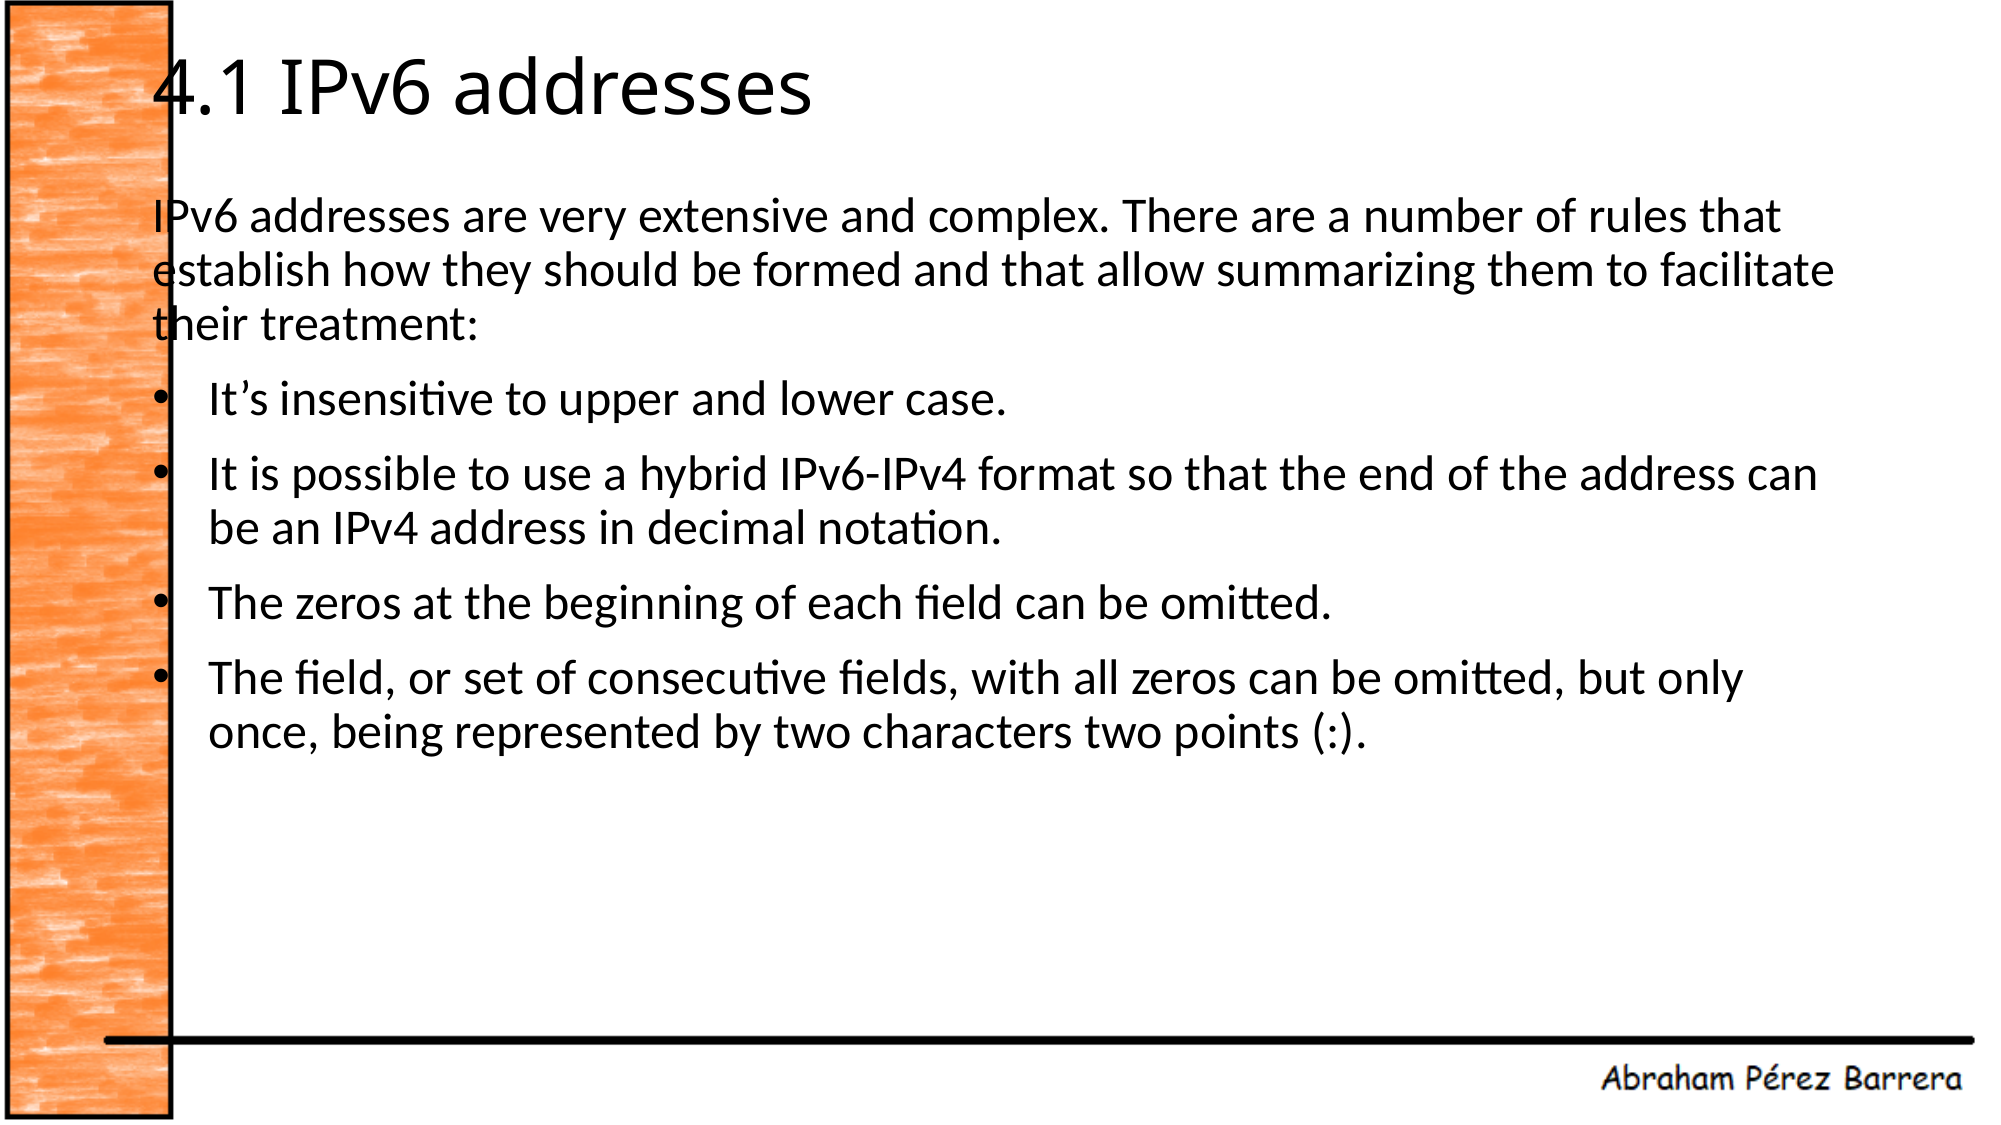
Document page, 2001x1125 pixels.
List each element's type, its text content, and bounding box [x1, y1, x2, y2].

title 4.1 IPv6 addresses [137, 41, 1863, 139]
list IPv6 addresses are very extensive and complex. There are a number of rules that establish how they should be formed and that allow summarizing them to facilitate their treatment: It’s insensitive to upper and lower case. It is possible to use a hybrid IPv6-IPv4 format so that the end of the address can be an IPv4 address in decimal notation. The zeros at the beginning of each field can be omitted. The field, or set of consecutive fields, with all zeros can be omitted, but only once, being represented by two characters two points (:). [137, 182, 1863, 986]
picture [0, 0, 2001, 1125]
